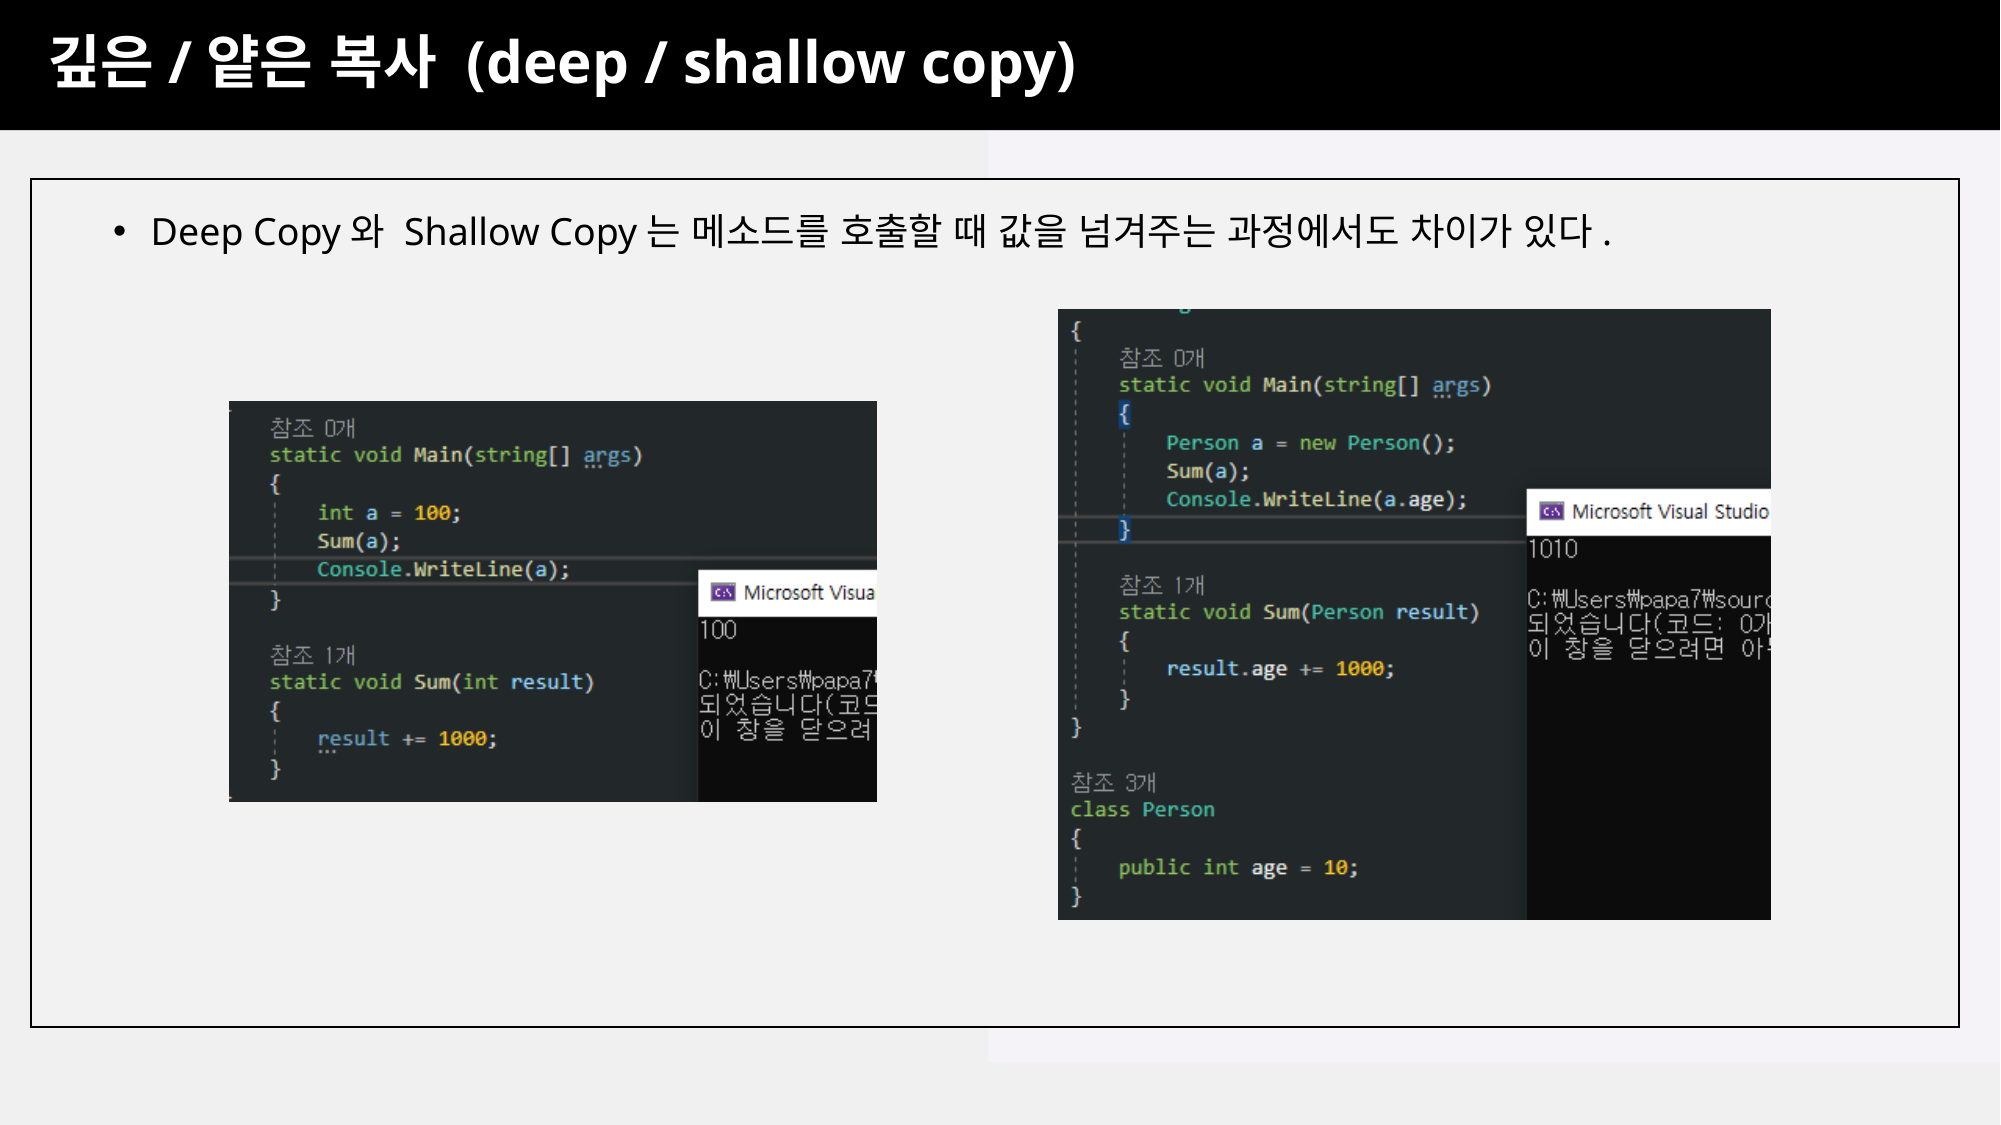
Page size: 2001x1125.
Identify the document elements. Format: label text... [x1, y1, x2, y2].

picture [229, 401, 877, 802]
picture [1057, 309, 1771, 920]
list Deep Copy와 Shallow Copy는 메소드를 호출할 때 값을 넘겨주는 과정에서도 차이가 있다. [65, 205, 1912, 998]
list 깊은/얕은 복사 (deep / shallow copy) [0, 0, 2000, 131]
